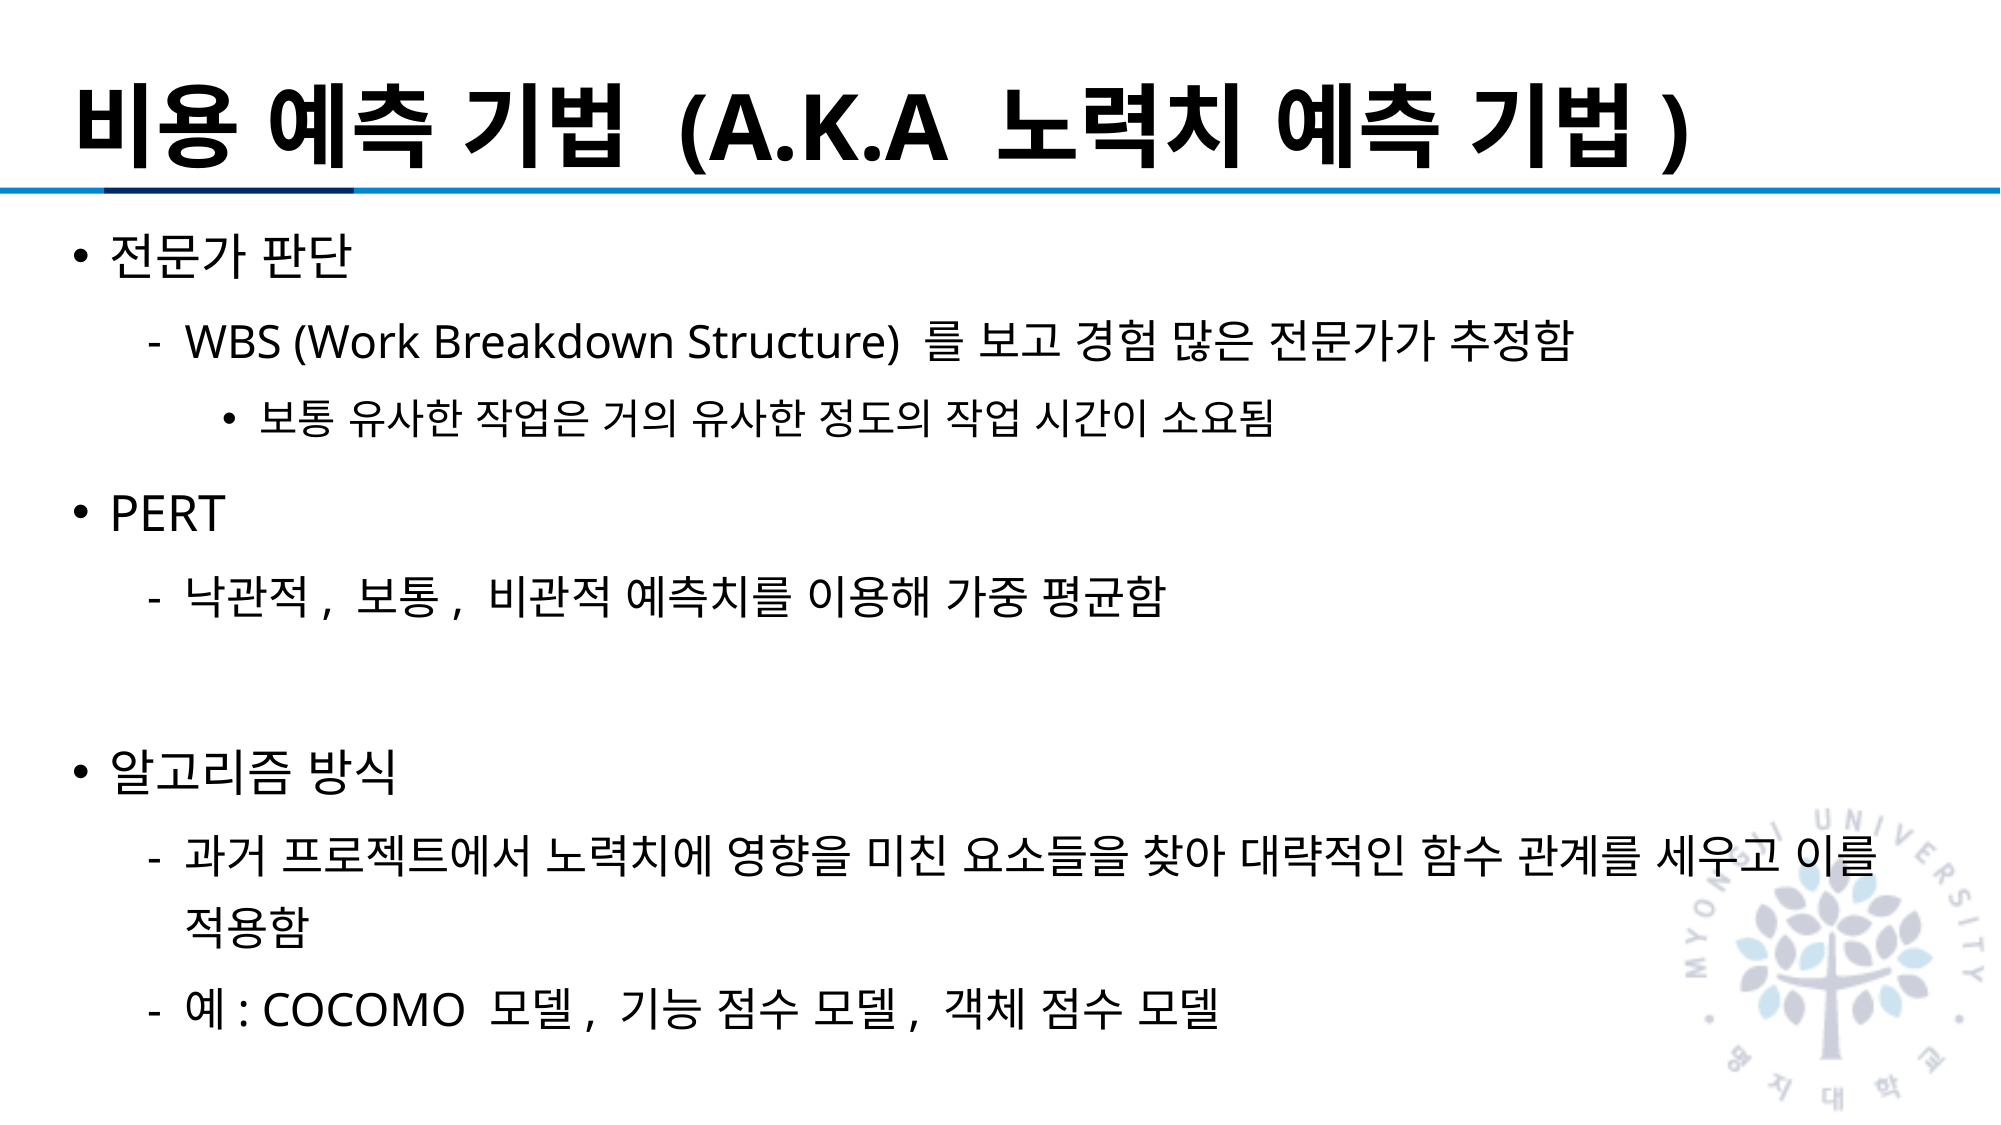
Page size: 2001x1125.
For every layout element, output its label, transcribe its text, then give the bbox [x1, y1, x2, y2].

title 비용 예측 기법 (A.K.A 노력치 예측 기법) [57, 59, 1945, 188]
